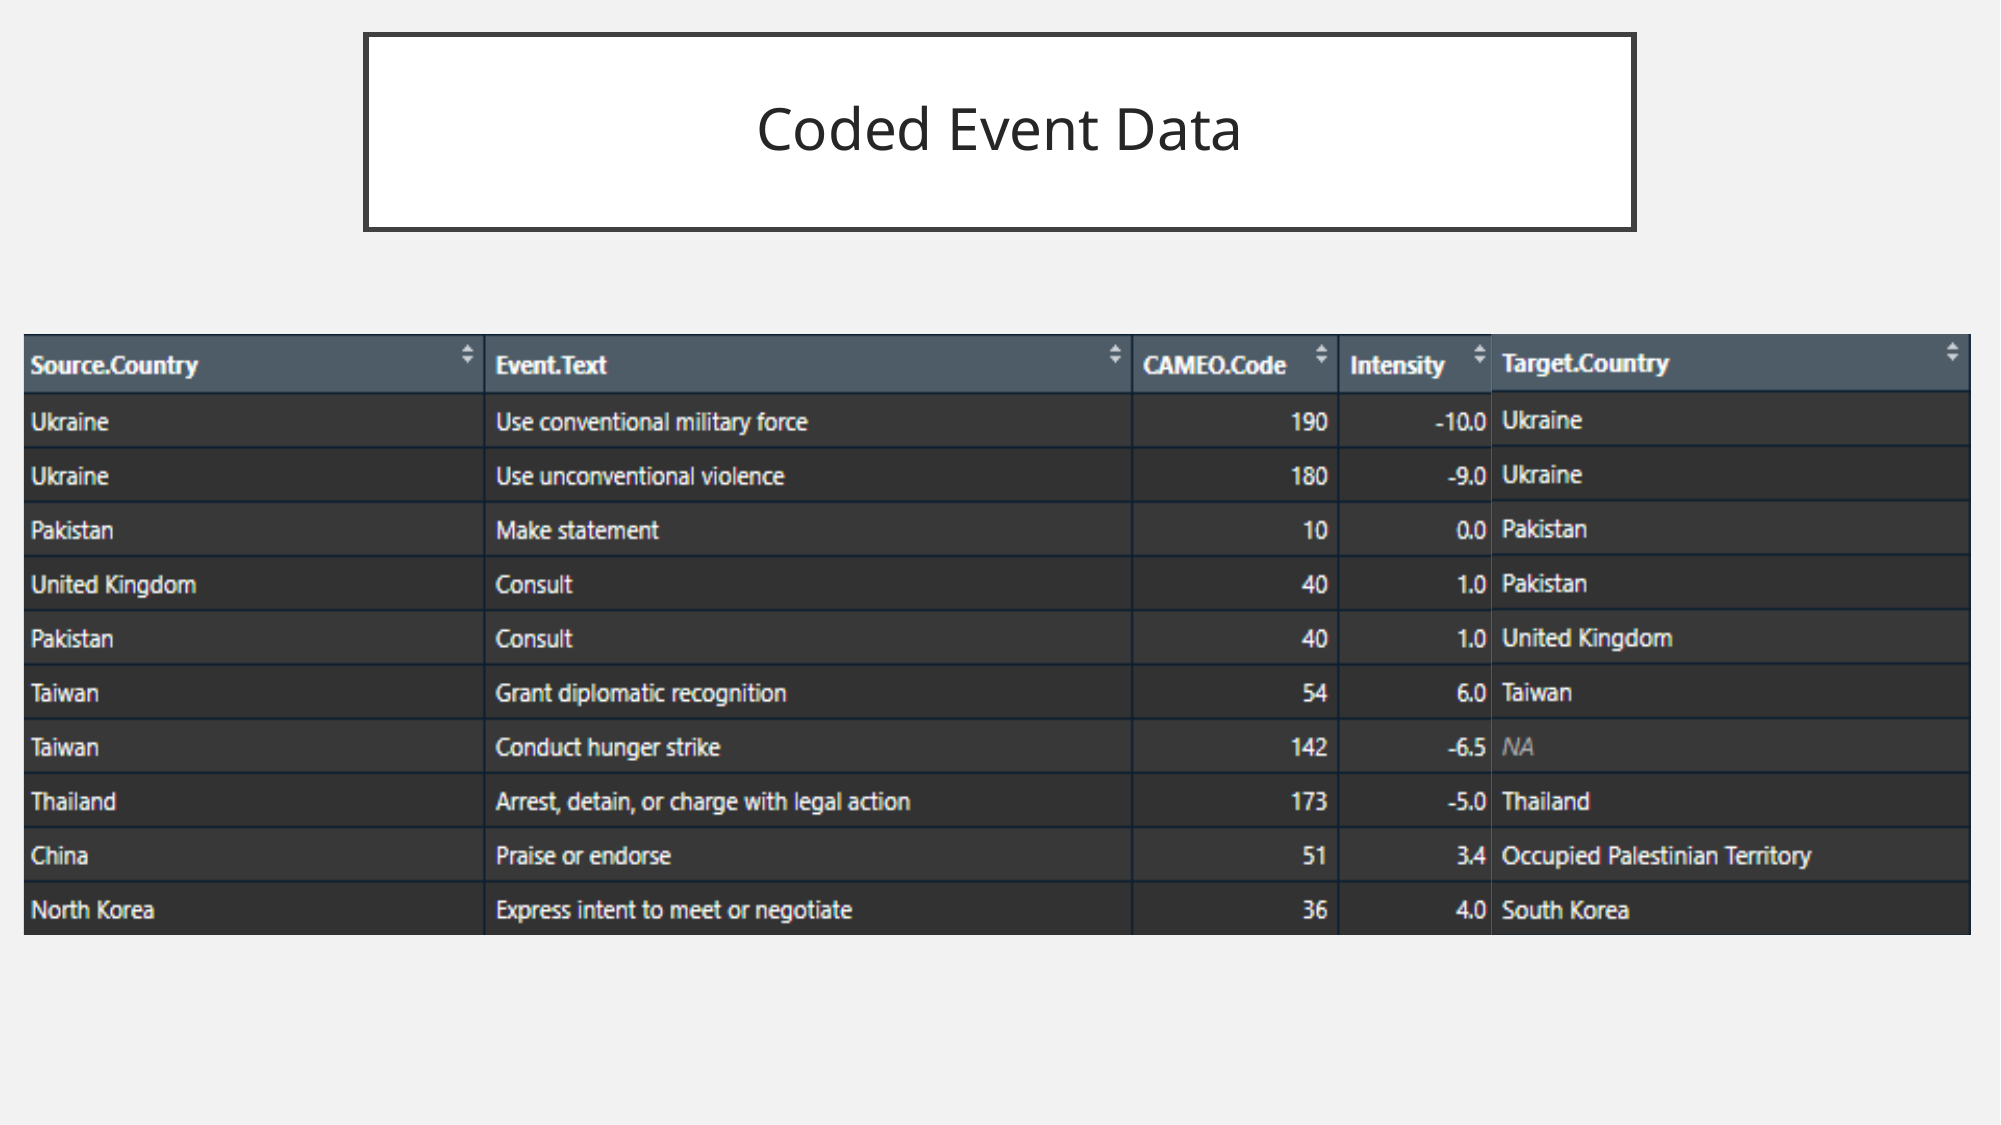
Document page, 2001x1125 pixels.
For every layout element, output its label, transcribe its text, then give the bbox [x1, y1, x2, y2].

title Coded Event Data [363, 32, 1637, 232]
picture [23, 334, 1971, 935]
